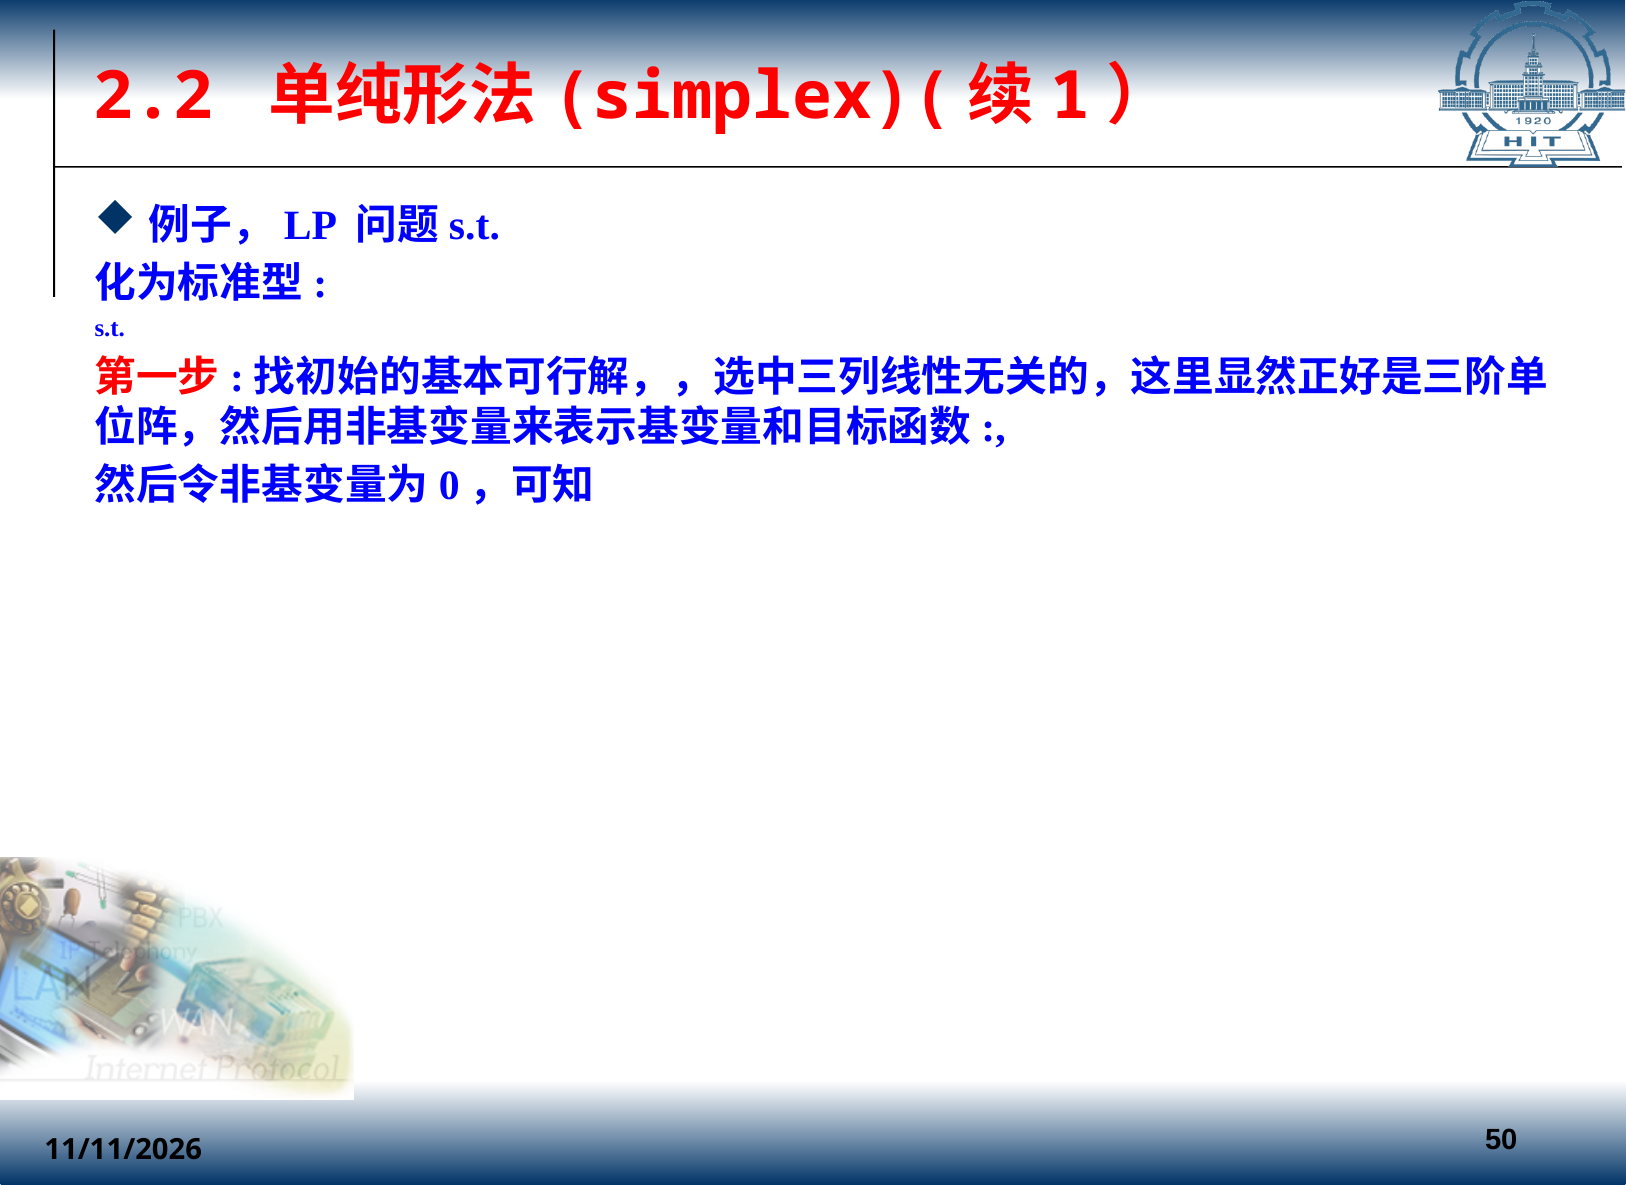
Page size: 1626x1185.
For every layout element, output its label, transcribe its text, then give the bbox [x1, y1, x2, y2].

picture [0, 857, 354, 1100]
picture [1438, 1, 1626, 167]
title 2.2 单纯形法(simplex)(续1） [78, 29, 1498, 155]
